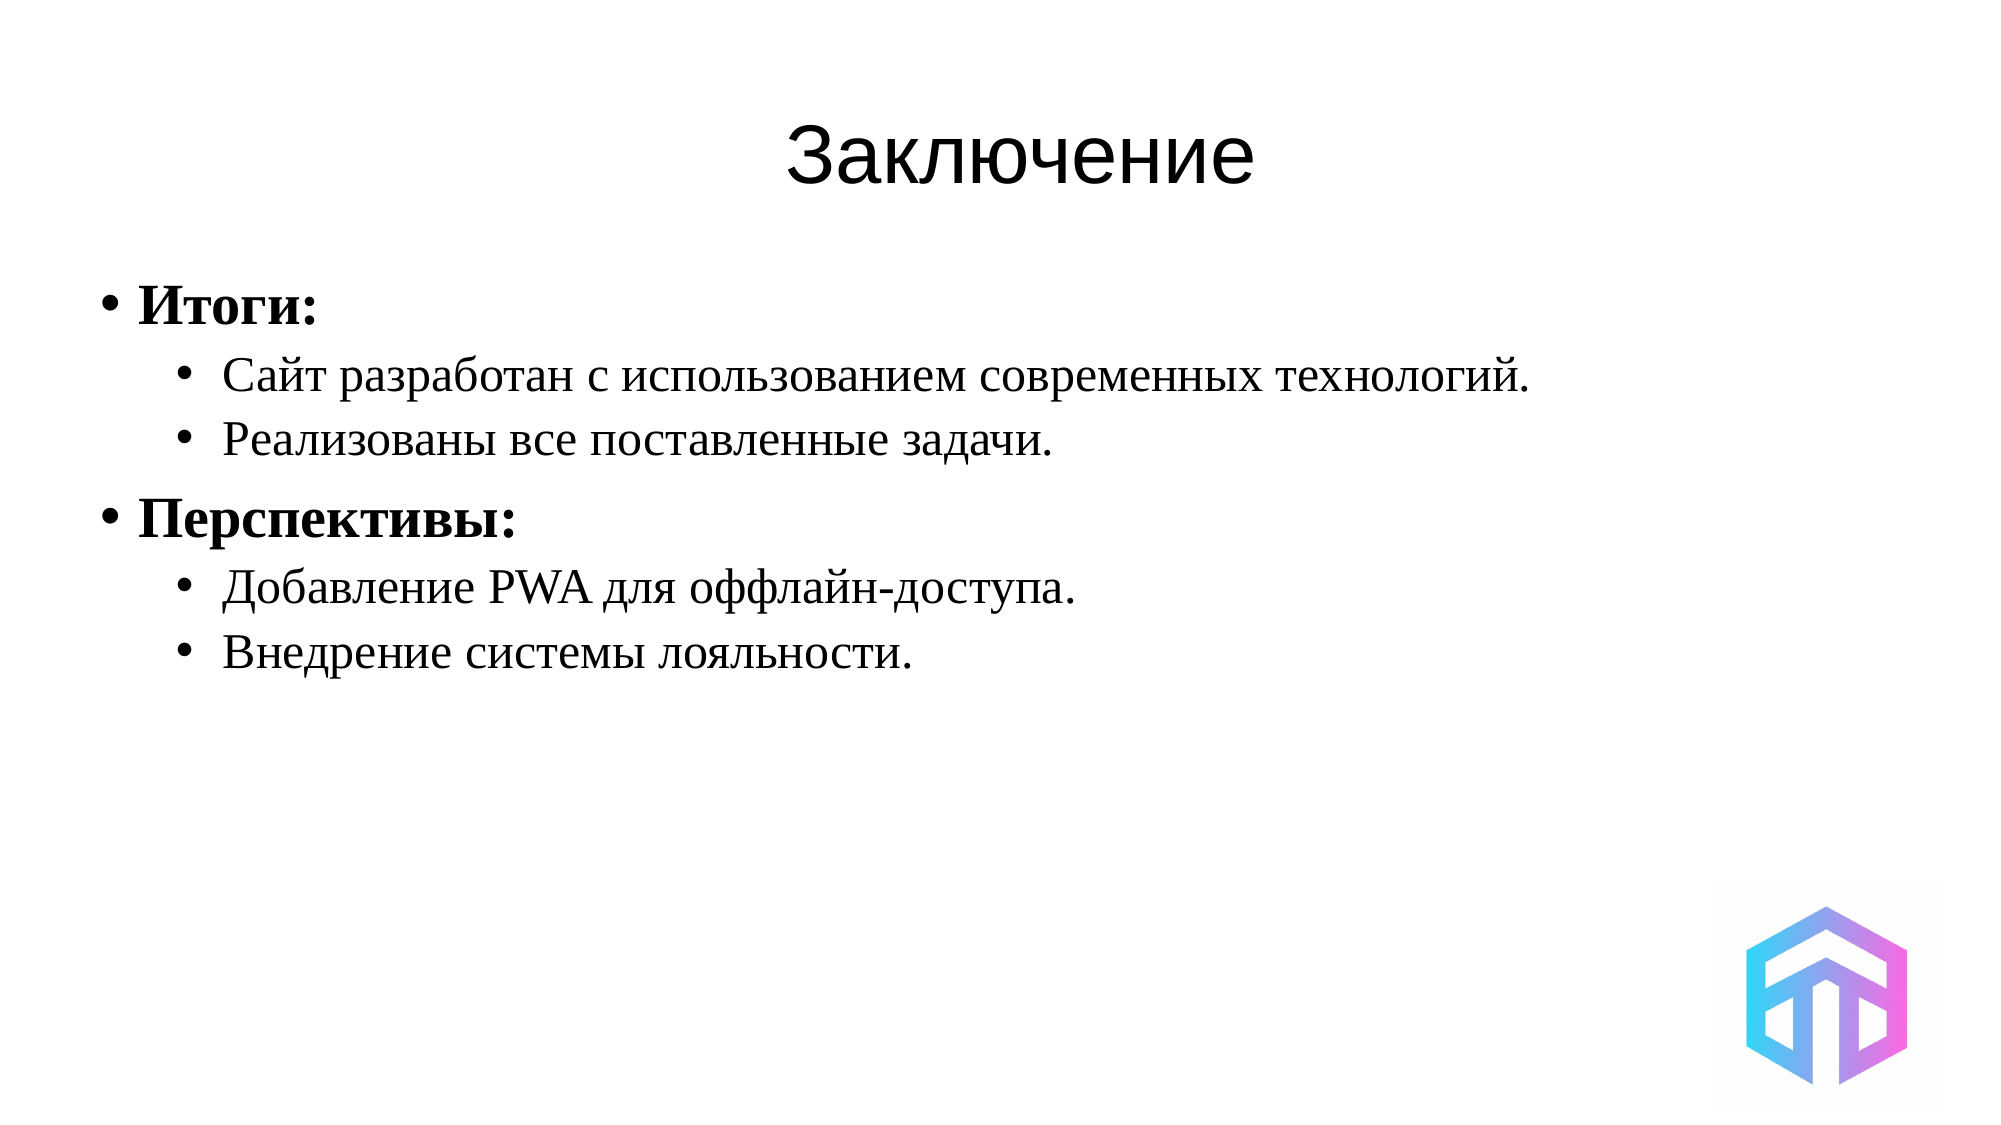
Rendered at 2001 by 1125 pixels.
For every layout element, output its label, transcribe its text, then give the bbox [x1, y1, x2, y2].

text_box [975, 537, 1025, 588]
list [1710, 879, 1943, 1112]
list Итоги: Сайт разработан с использованием современных технологий. Реализованы все поставленные задачи. Перспективы: Добавление PWA для оффлайн-доступа. Внедрение системы лояльности. [85, 267, 1957, 981]
title Заключение [85, 59, 1957, 254]
